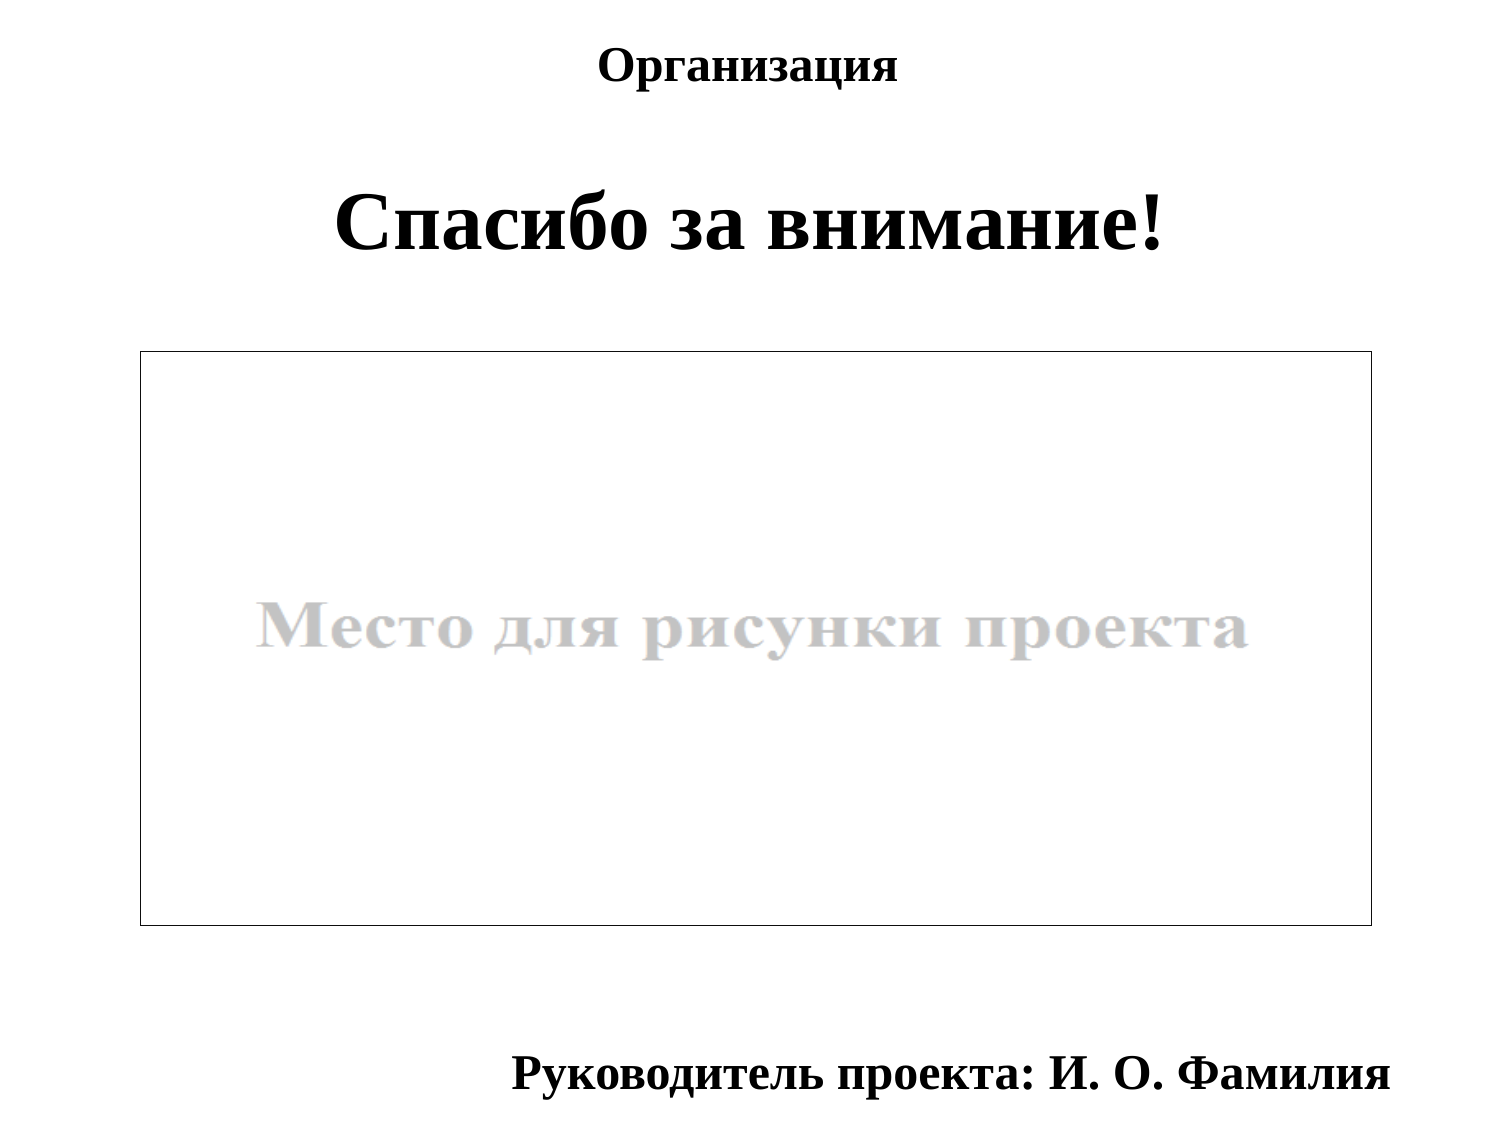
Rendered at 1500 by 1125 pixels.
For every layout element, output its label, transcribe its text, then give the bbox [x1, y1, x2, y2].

picture [140, 351, 1372, 926]
subtitle Руководитель проекта: И. О. Фамилия [426, 1032, 1477, 1102]
title Спасибо за внимание! [112, 140, 1388, 293]
text_box Организация [222, 23, 1273, 93]
